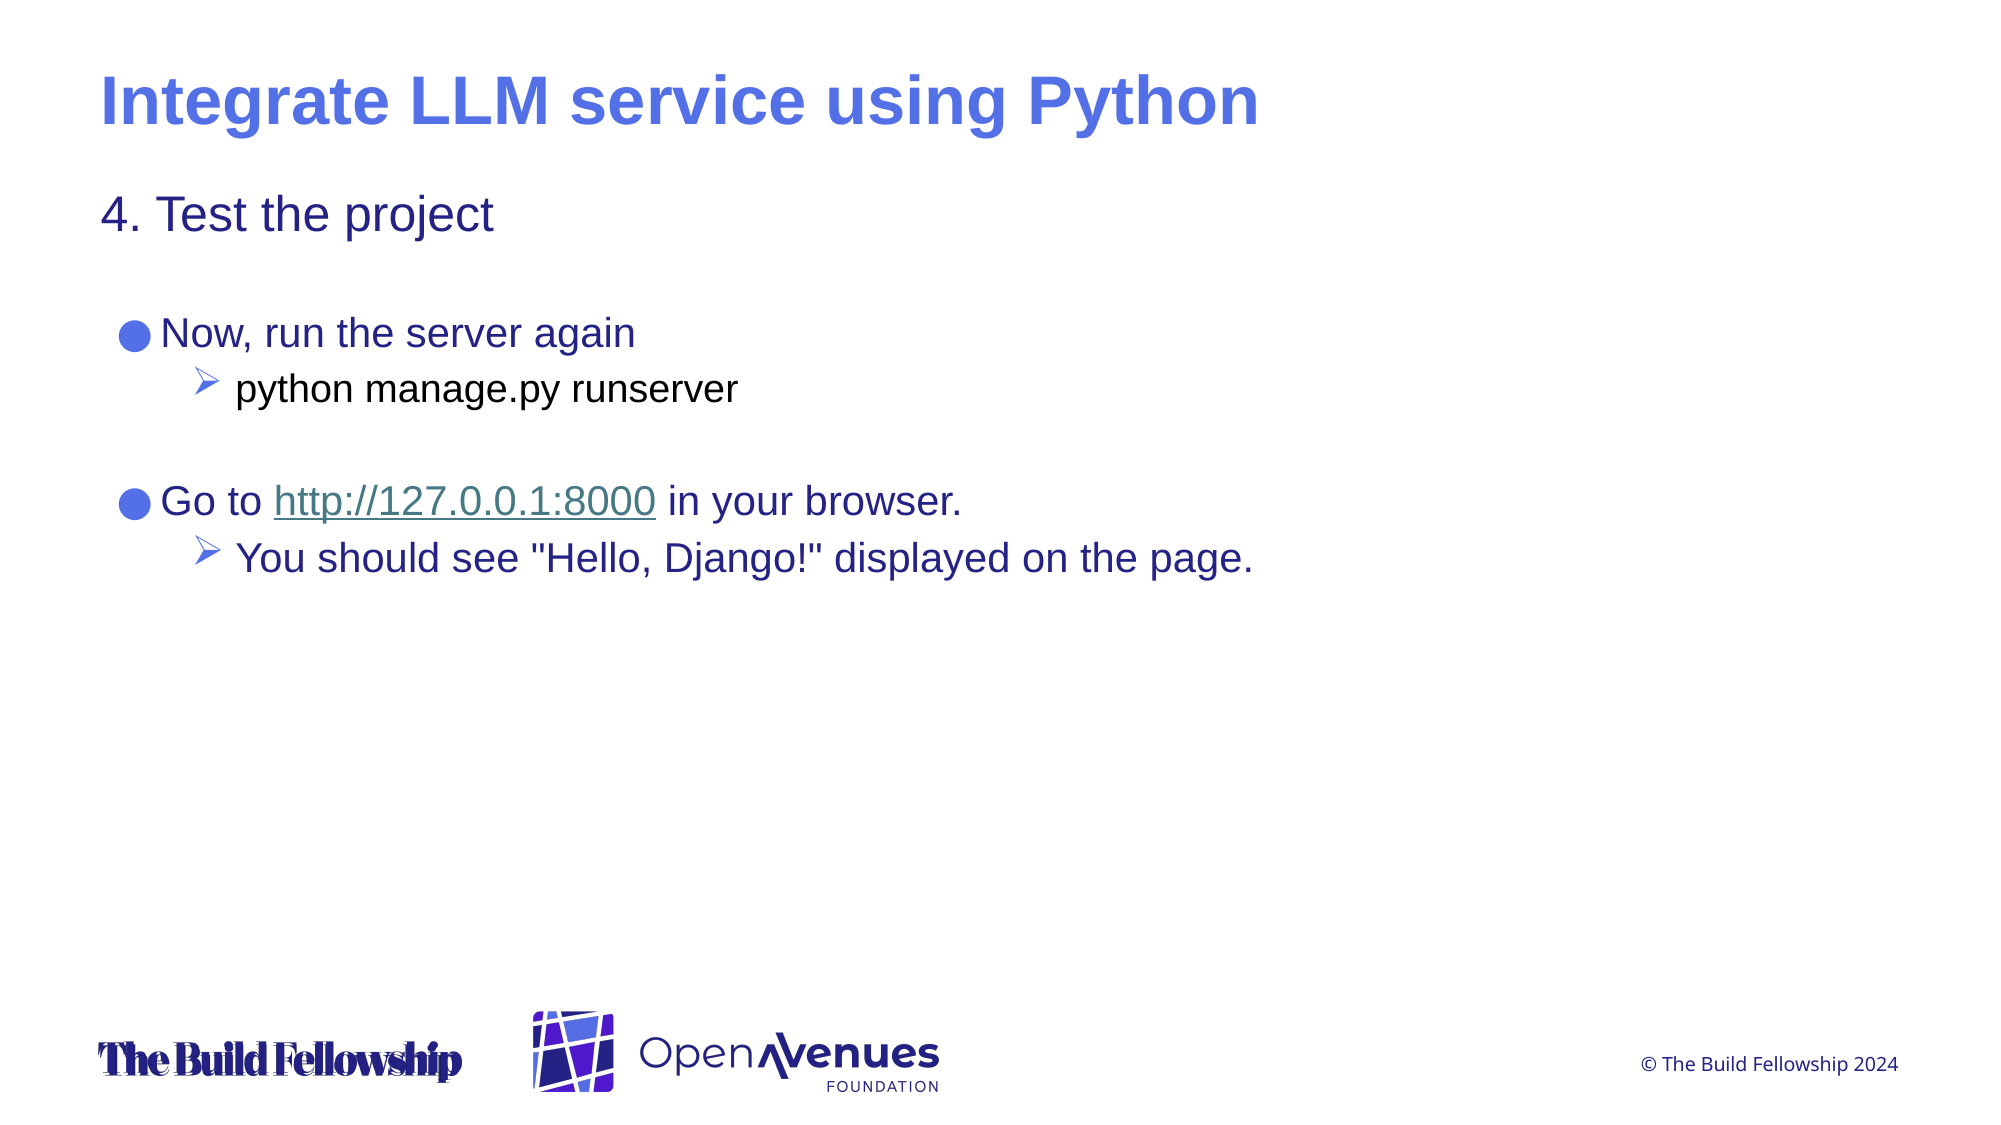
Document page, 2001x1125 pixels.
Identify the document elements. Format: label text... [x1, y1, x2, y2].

text_box Integrate LLM service using Python [100, 93, 1433, 181]
text_box 4. Test the project Now, run the server again python manage.py runserver Go to http://127.0.0.1:8000 in your browser. You should see "Hello, Django!" displayed on the page. [100, 181, 1900, 943]
picture [98, 1041, 462, 1083]
picture [532, 1011, 939, 1093]
